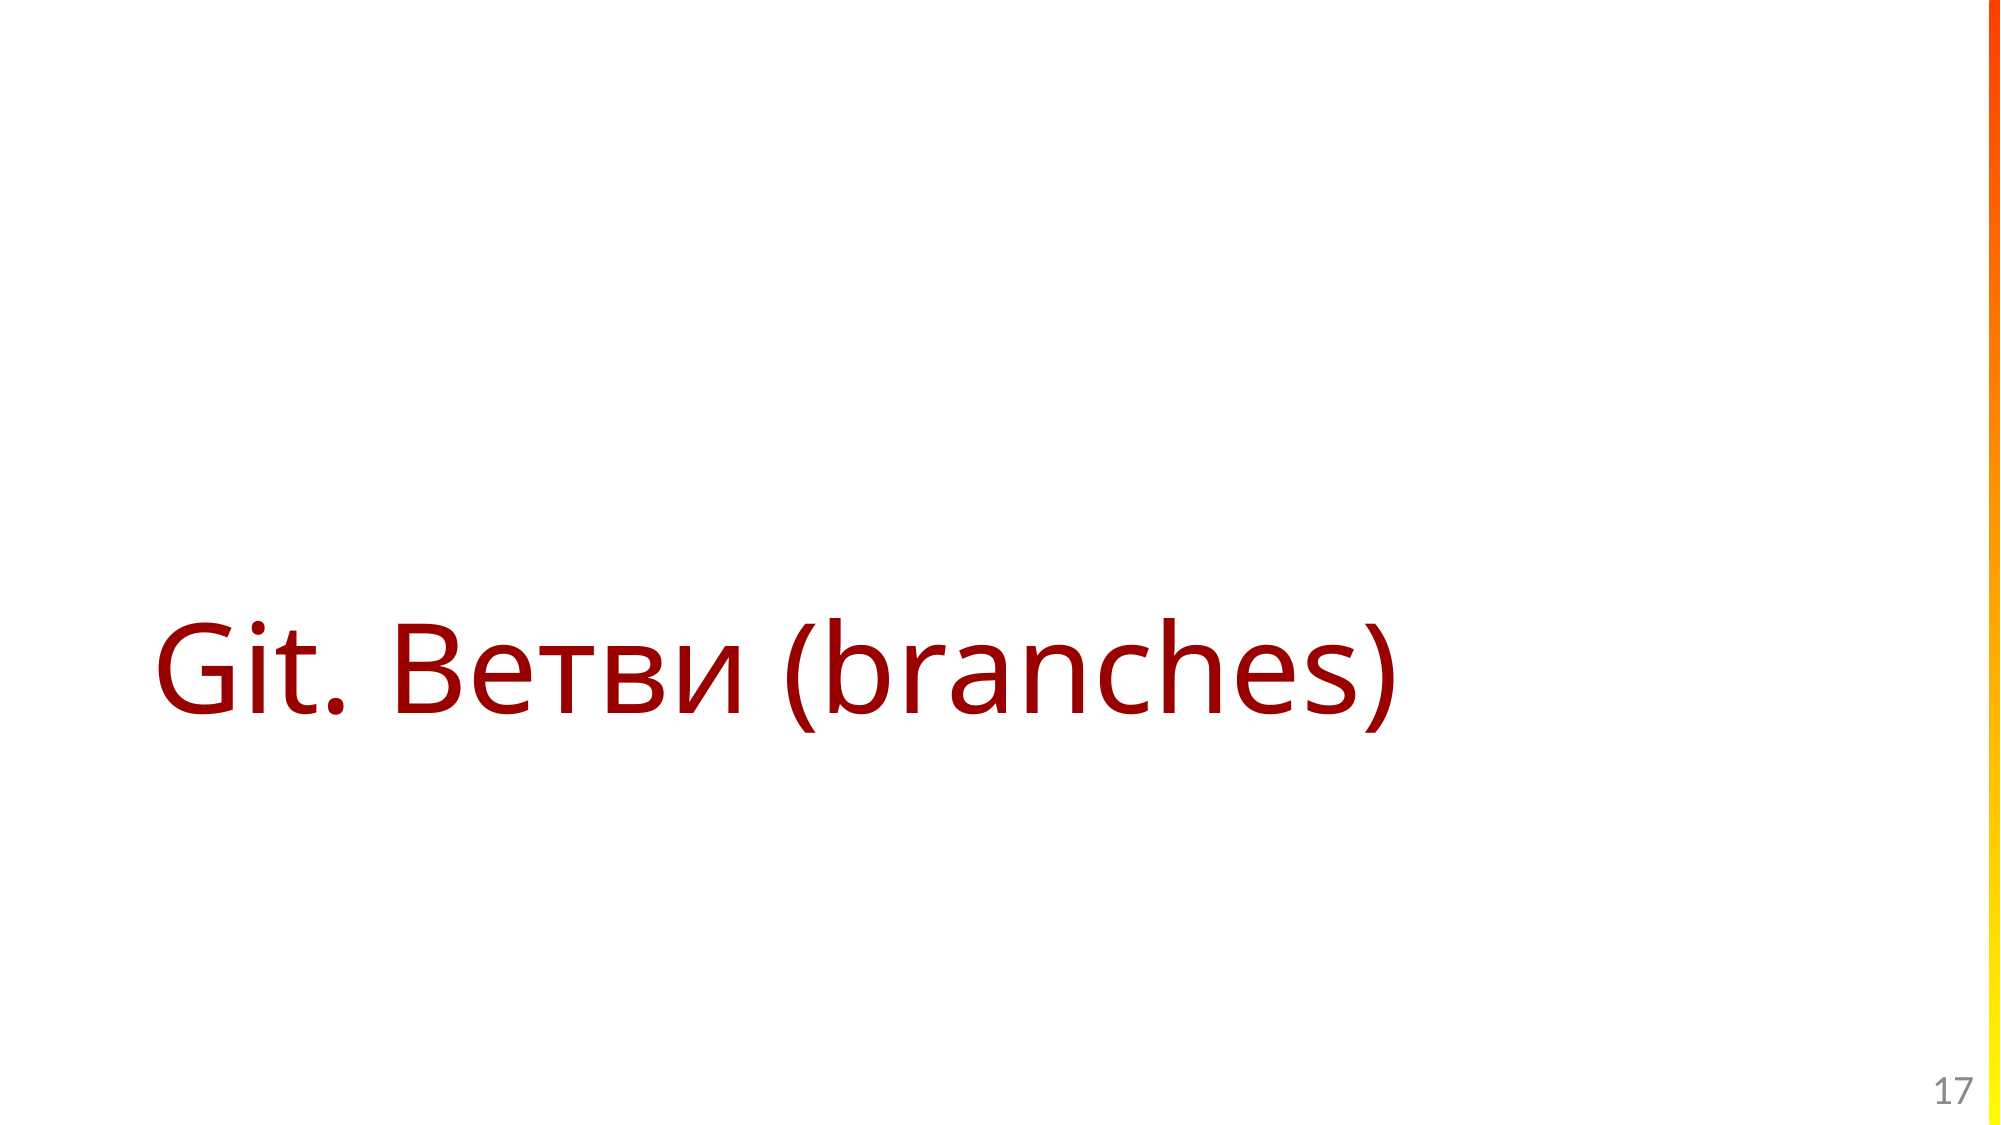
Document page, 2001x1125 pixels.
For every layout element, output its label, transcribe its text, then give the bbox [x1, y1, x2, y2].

title Git. Ветви (branches) [136, 280, 1862, 749]
slide_number 17 [1830, 1057, 1990, 1118]
